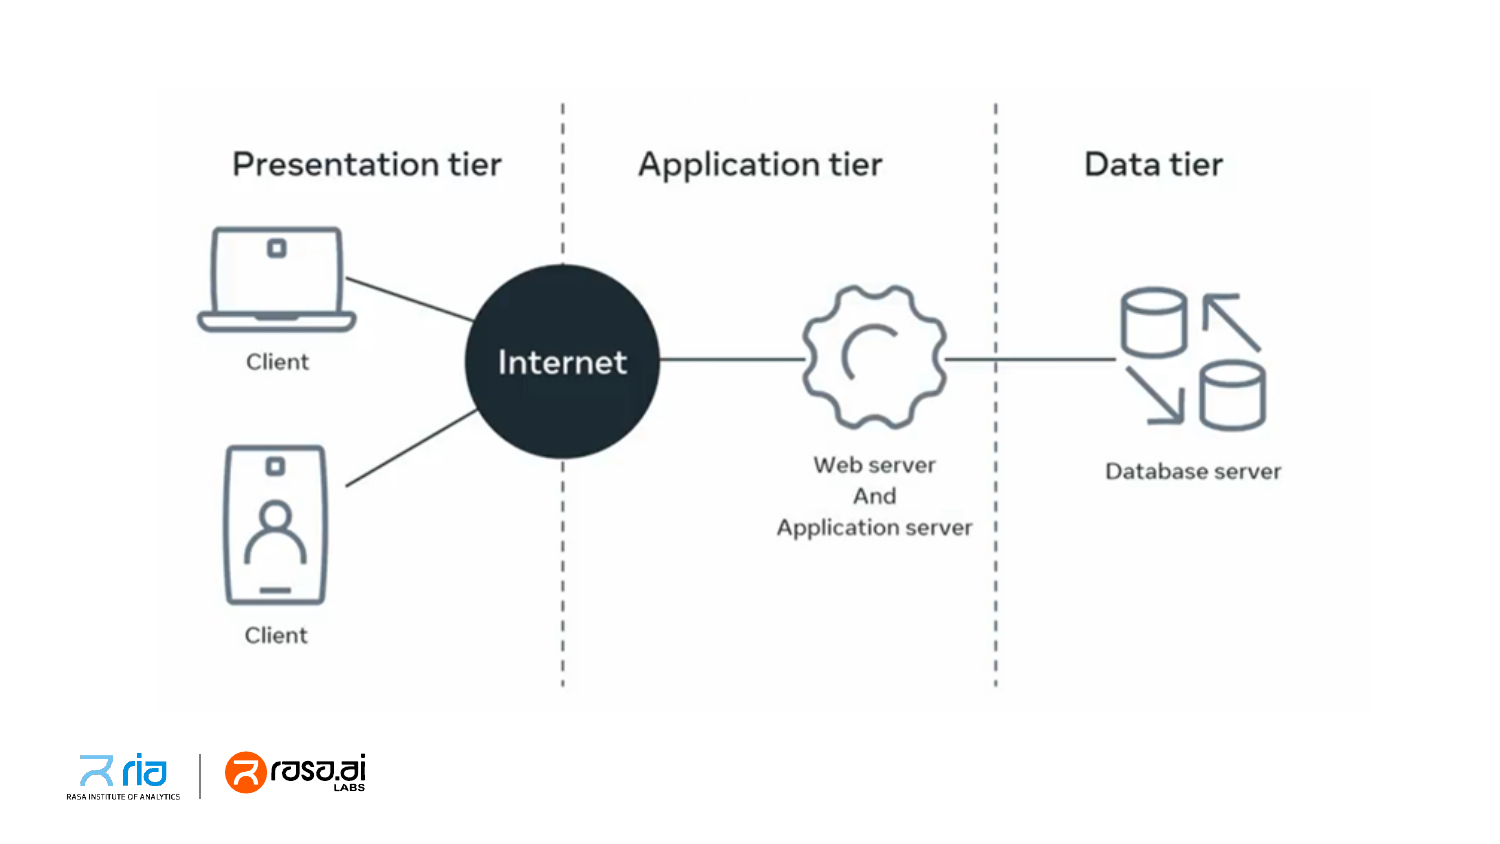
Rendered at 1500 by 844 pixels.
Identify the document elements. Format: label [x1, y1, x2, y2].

picture [155, 87, 1373, 714]
picture [58, 744, 188, 808]
